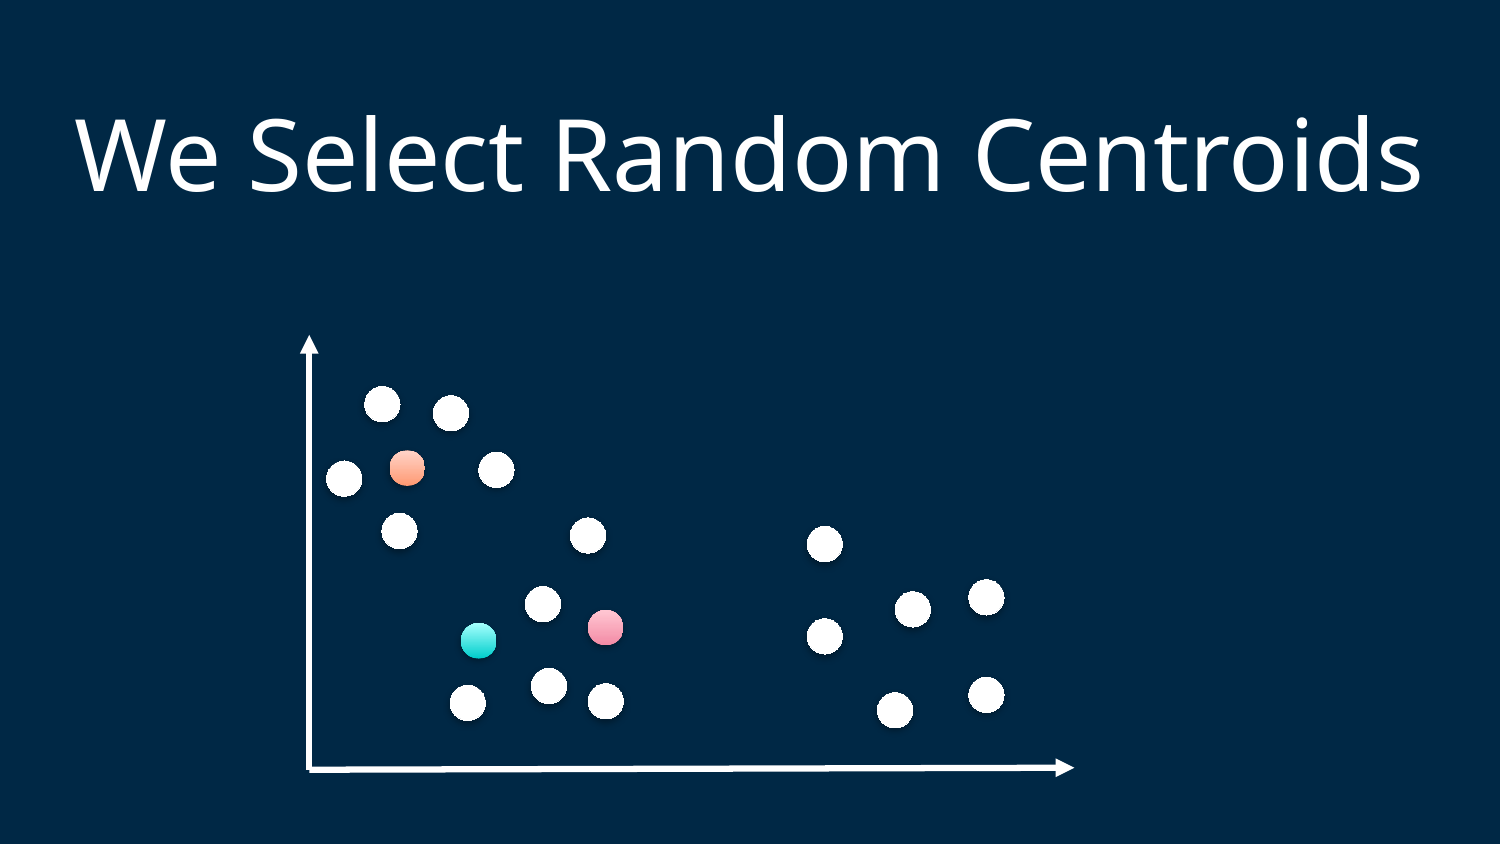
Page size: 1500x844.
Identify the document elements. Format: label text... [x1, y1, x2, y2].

text_box [807, 618, 843, 655]
text_box [531, 668, 567, 704]
text_box [433, 395, 469, 431]
text_box [877, 692, 913, 728]
text_box [381, 513, 418, 549]
text_box [326, 460, 362, 497]
text_box [807, 526, 843, 562]
text_box We Select Random Centroids [0, 83, 1500, 219]
text_box [364, 386, 401, 422]
text_box [588, 610, 624, 646]
text_box [968, 677, 1005, 713]
text_box [895, 591, 931, 628]
text_box [460, 623, 497, 659]
text_box [525, 586, 561, 622]
text_box [570, 517, 606, 554]
text_box [478, 452, 515, 488]
text_box [588, 683, 624, 719]
text_box [450, 685, 486, 721]
text_box [968, 579, 1005, 616]
text_box [389, 450, 425, 486]
